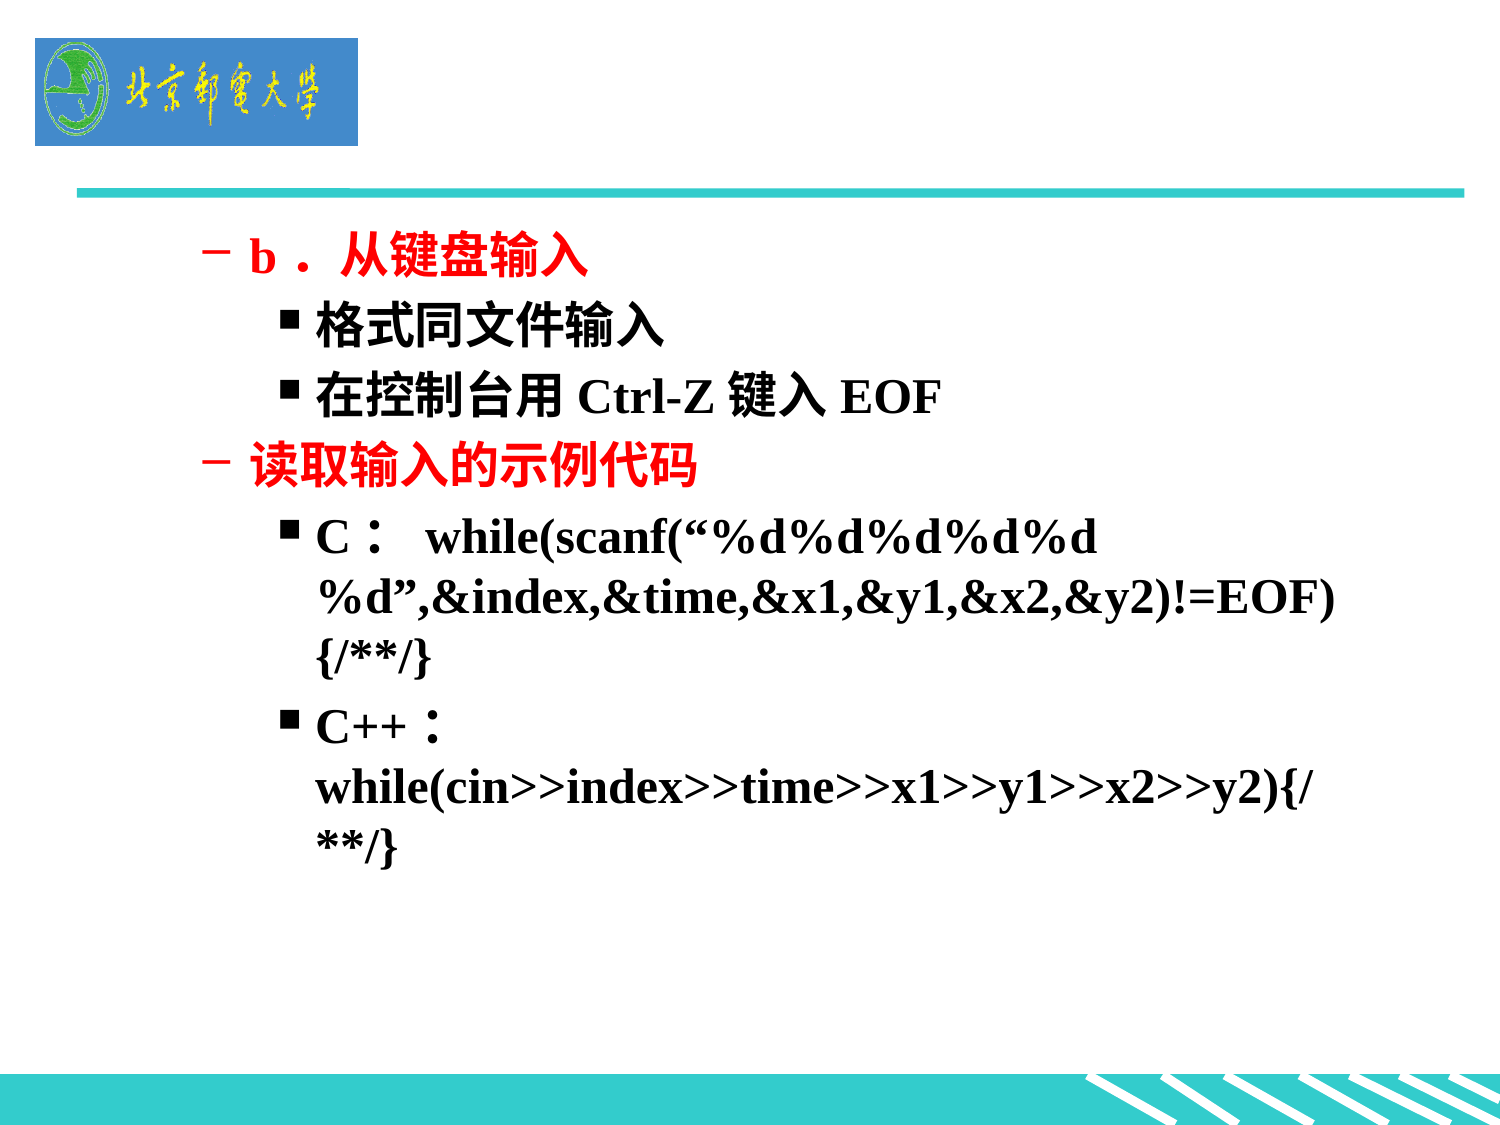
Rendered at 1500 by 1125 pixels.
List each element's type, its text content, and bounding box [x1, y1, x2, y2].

slide_number [1137, 1037, 1451, 1113]
list b．从键盘输入 格式同文件输入 在控制台用Ctrl-Z键入EOF 读取输入的示例代码 C：while(scanf(“%d%d%d%d%d%d”,&index,&time,&x1,&y1,&x2,&y2)!=EOF){/**/} C++：while(cin>>index>>time>>x1>>y1>>x2>>y2){/**/} [112, 216, 1388, 974]
picture [34, 37, 358, 146]
